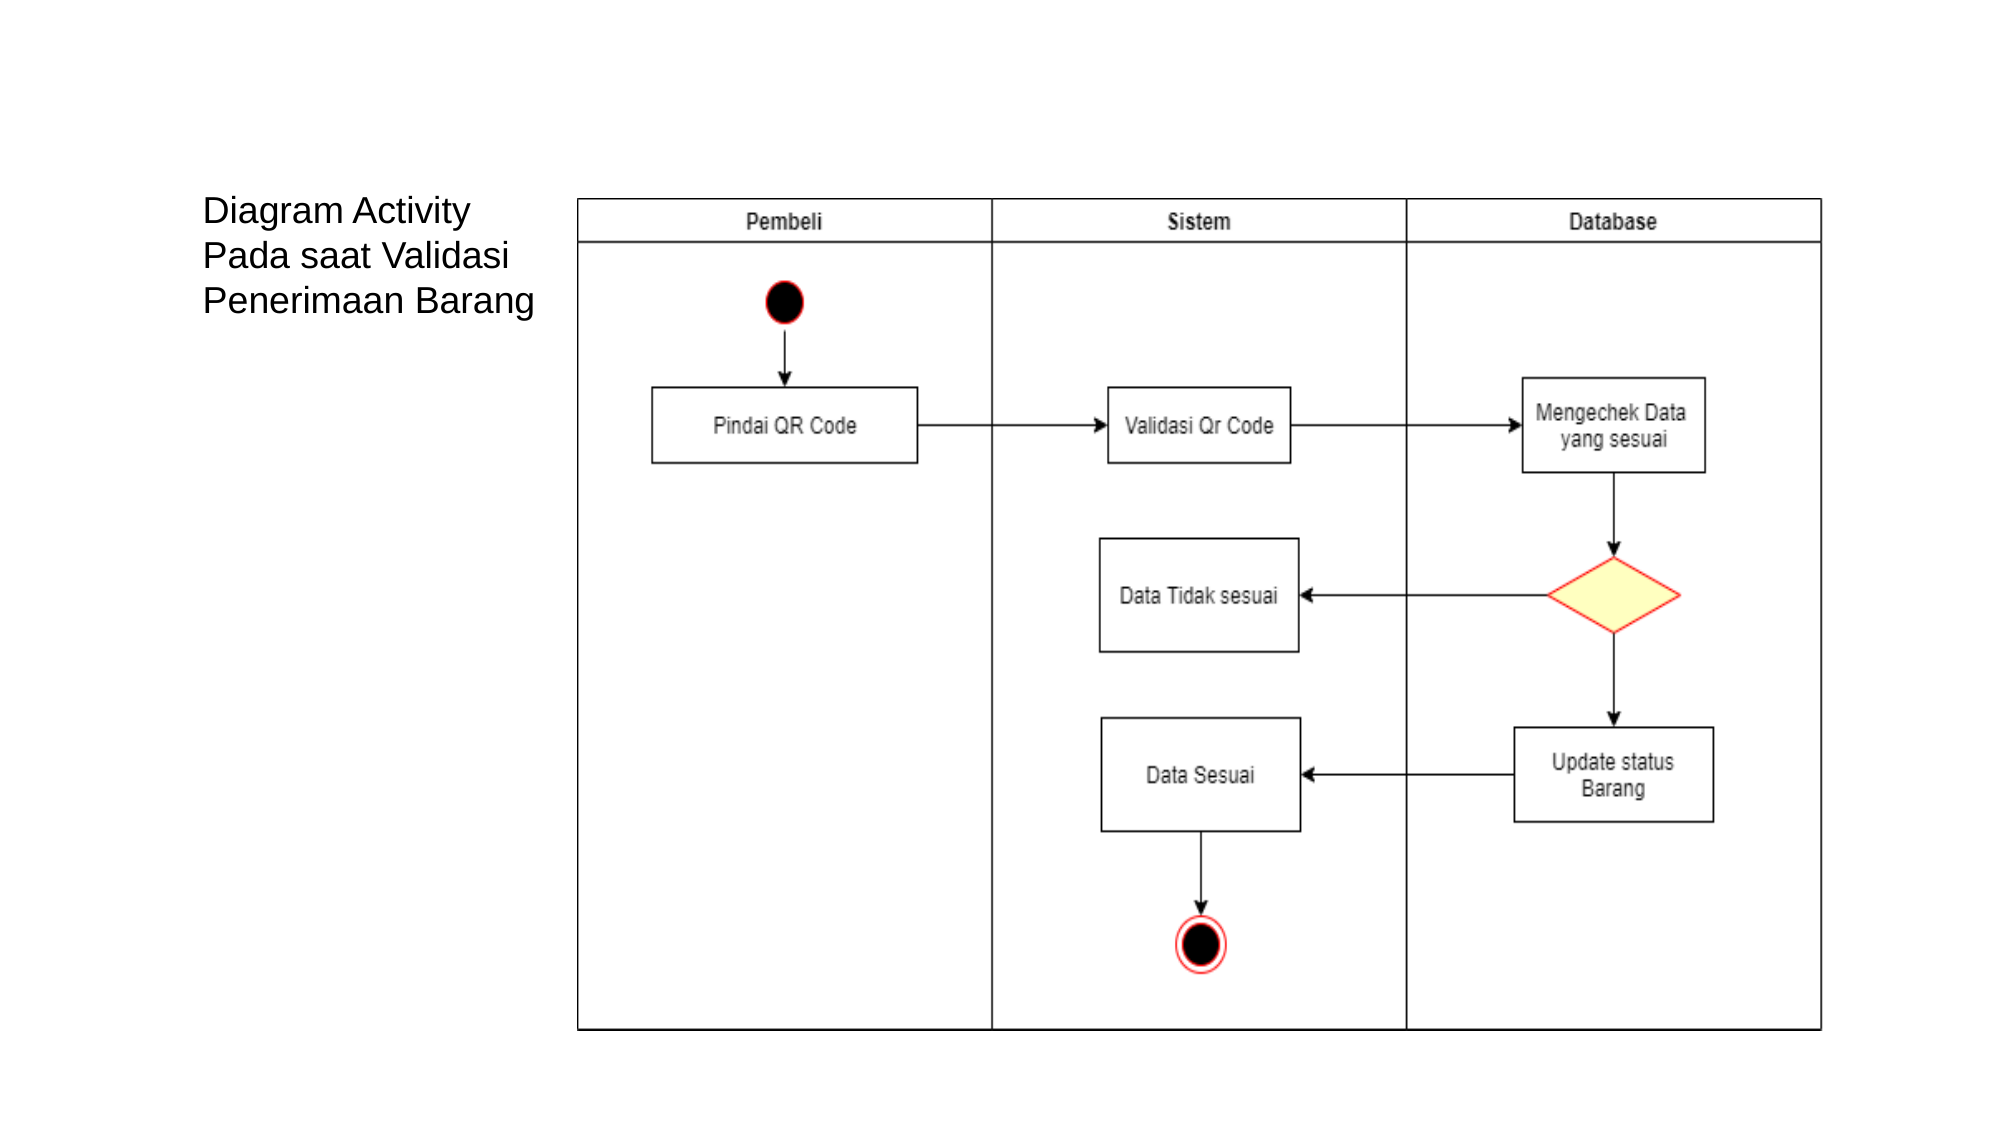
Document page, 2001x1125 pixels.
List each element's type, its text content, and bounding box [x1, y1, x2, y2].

text_box Diagram Activity Pada saat Validasi Penerimaan Barang [187, 178, 551, 329]
picture [577, 198, 1824, 1031]
